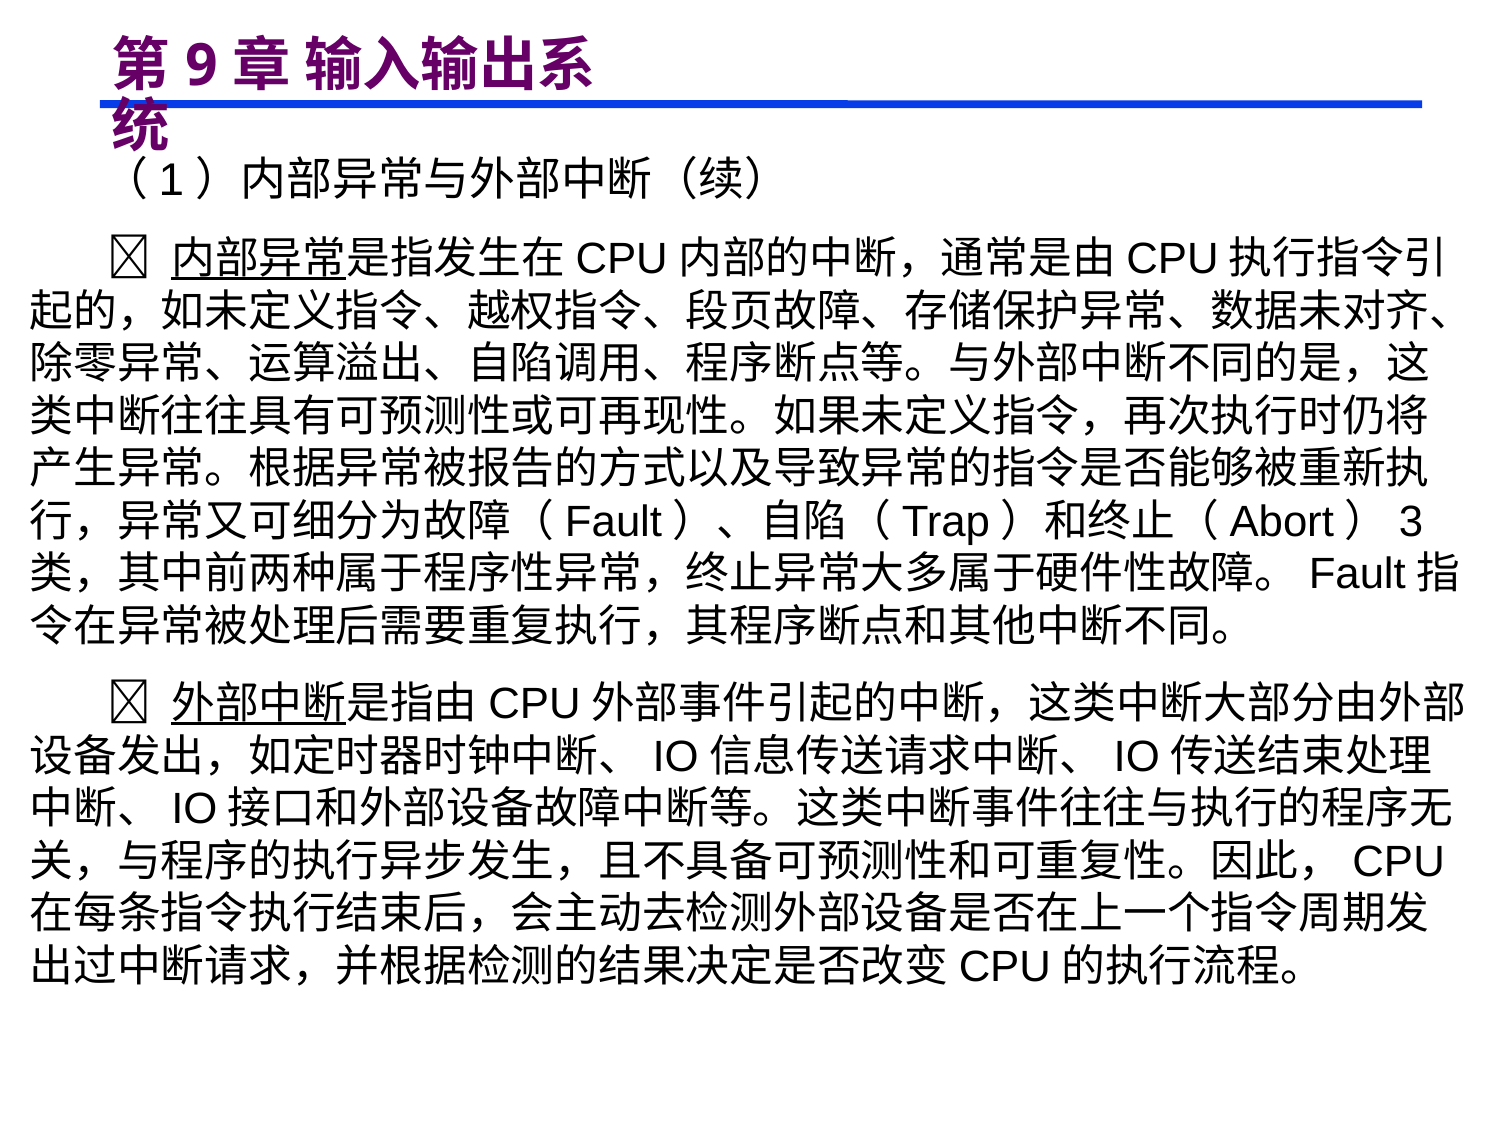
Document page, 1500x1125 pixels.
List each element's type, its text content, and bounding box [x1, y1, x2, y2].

subtitle （1）内部异常与外部中断（续）  内部异常是指发生在CPU内部的中断，通常是由CPU执行指令引起的，如未定义指令、越权指令、段页故障、存储保护异常、数据未对齐、除零异常、运算溢出、自陷调用、程序断点等。与外部中断不同的是，这类中断往往具有可预测性或可再现性。如果未定义指令，再次执行时仍将产生异常。根据异常被报告的方式以及导致异常的指令是否能够被重新执行，异常又可细分为故障（Fault）、自陷（Trap）和终止（Abort）3类，其中前两种属于程序性异常，终止异常大多属于硬件性故障。Fault指令在异常被处理后需要重复执行，其程序断点和其他中断不同。  外部中断是指由CPU外部事件引起的中断，这类中断大部分由外部设备发出，如定时器时钟中断、IO信息传送请求中断、IO传送结束处理中断、IO接口和外部设备故障中断等。这类中断事件往往与执行的程序无关，与程序的执行异步发生，且不具备可预测性和可重复性。因此，CPU在每条指令执行结束后，会主动去检测外部设备是否在上一个指令周期发出过中断请求，并根据检测的结果决定是否改变CPU的执行流程。 [14, 141, 1486, 1039]
title 第9章 输入输出系统 [100, 32, 651, 230]
